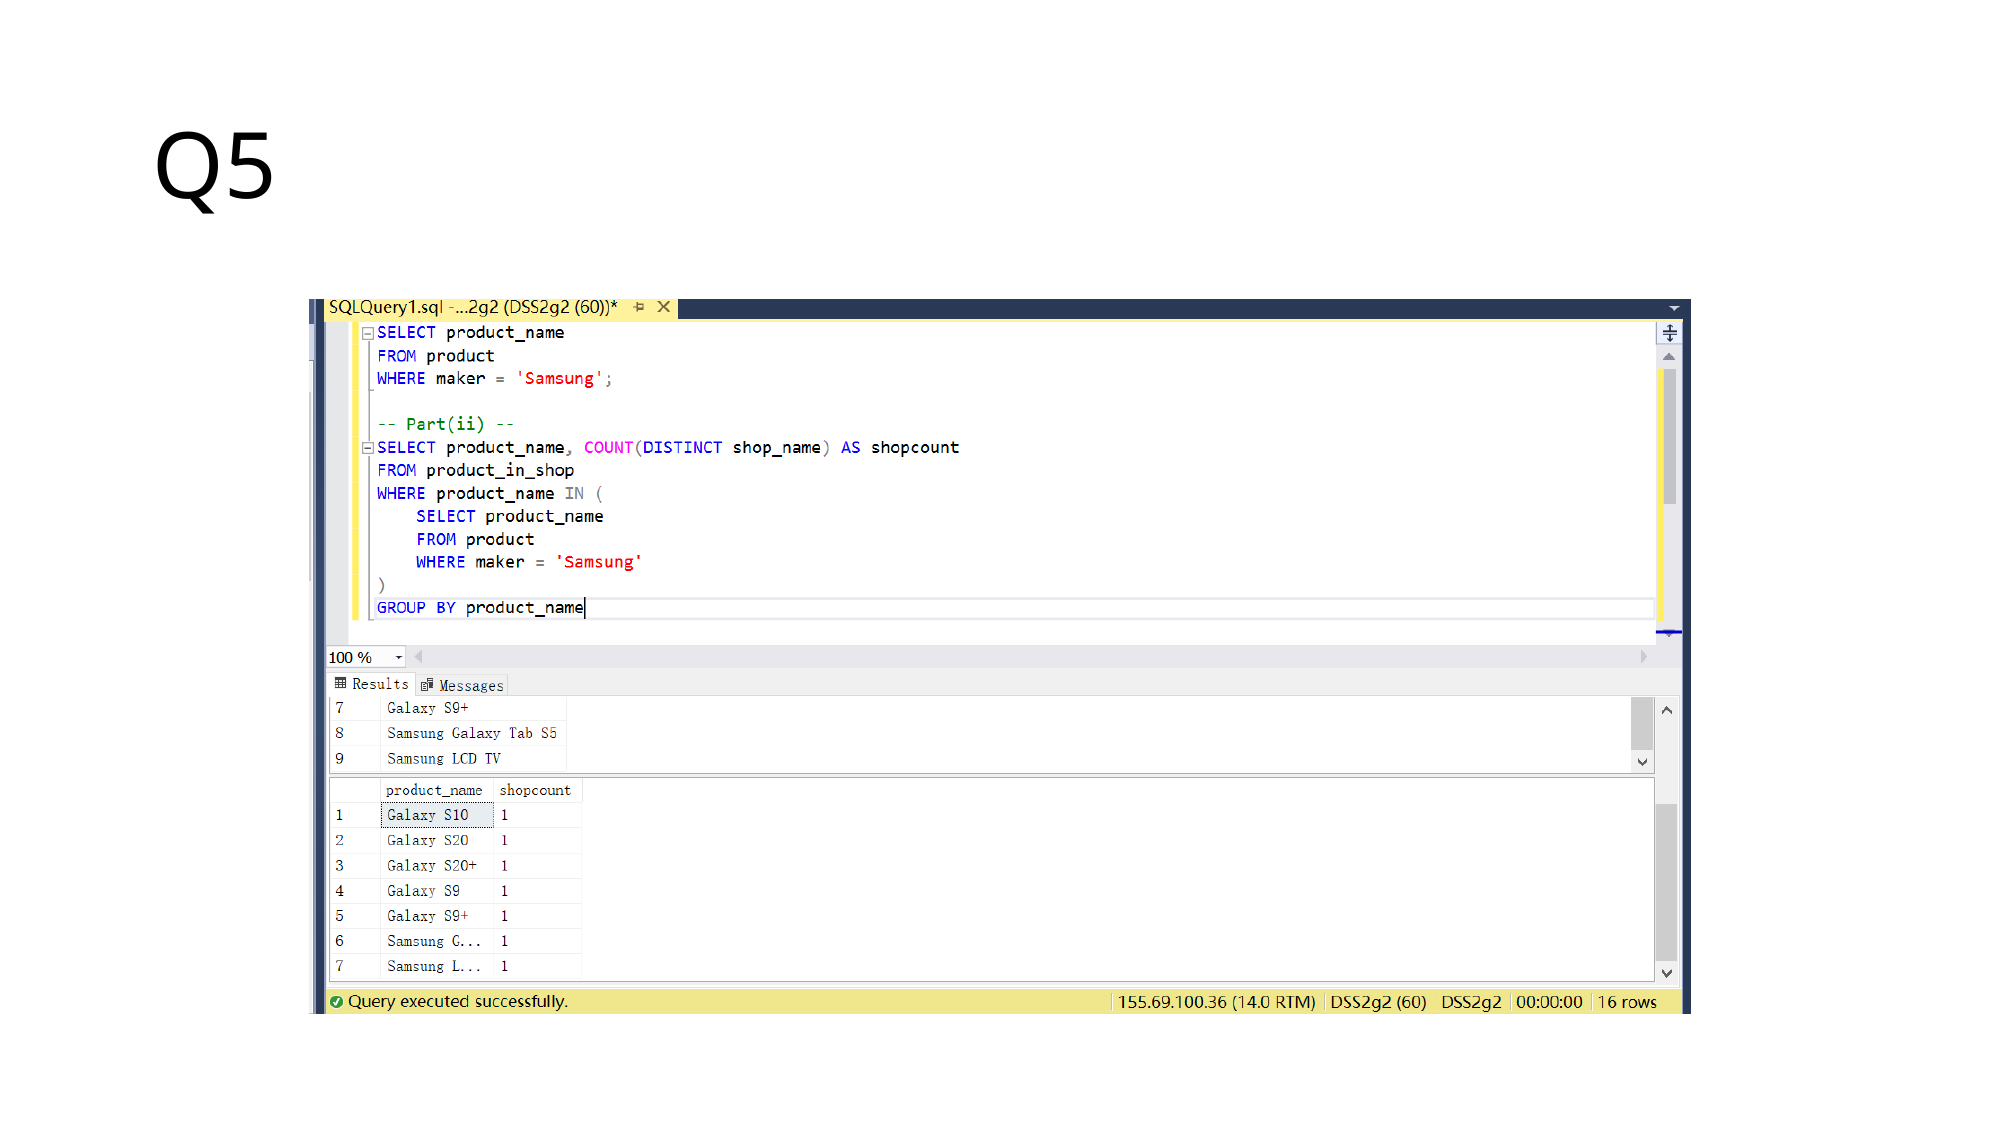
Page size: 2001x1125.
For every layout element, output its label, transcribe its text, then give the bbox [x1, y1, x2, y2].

title Q5 [137, 59, 1863, 278]
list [309, 299, 1691, 1014]
